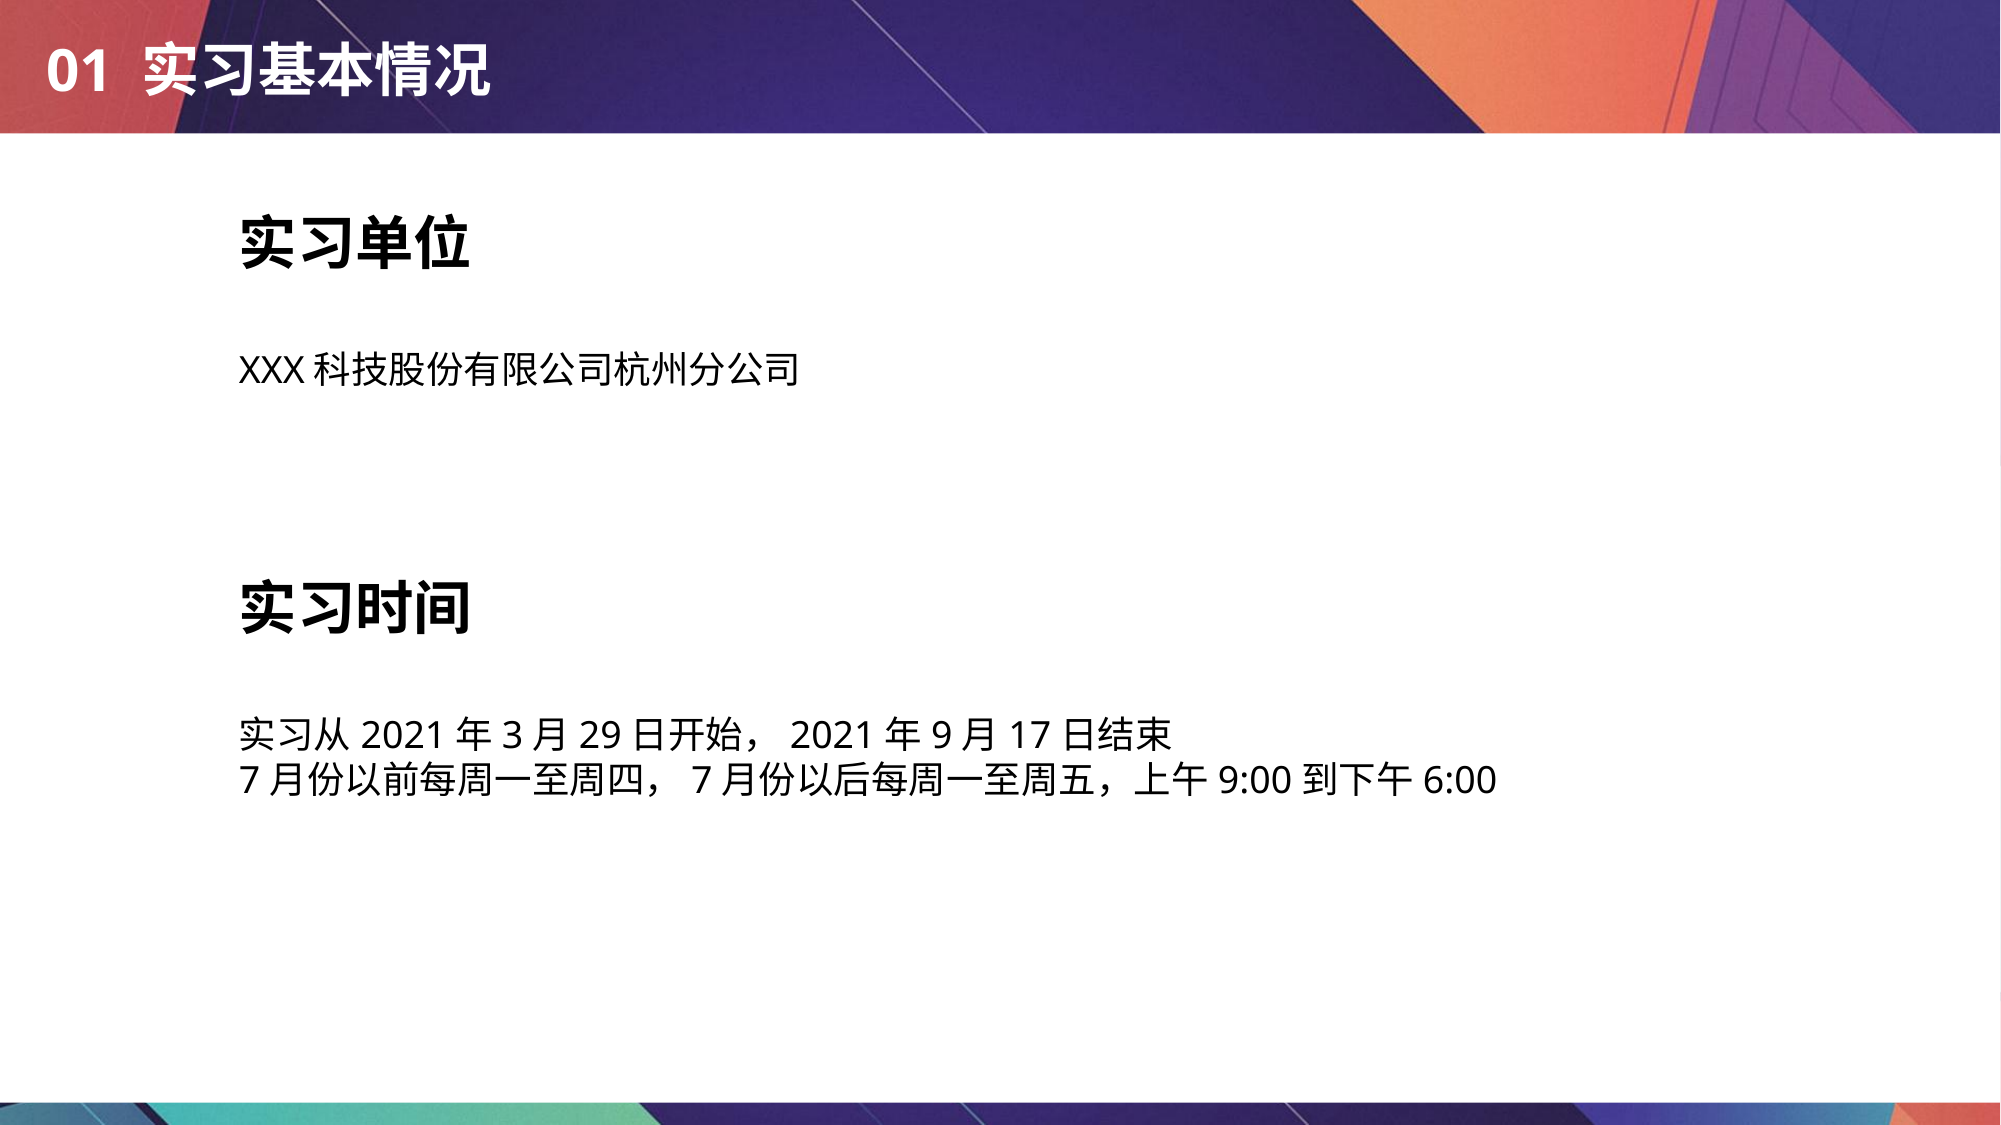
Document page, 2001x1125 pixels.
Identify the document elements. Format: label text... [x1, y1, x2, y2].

picture [0, 0, 2001, 1125]
text_box 实习单位 XXX科技股份有限公司杭州分公司 实习时间 实习从2021年3月29日开始，2021年9月17日结束 7月份以前每周一至周四，7月份以后每周一至周五，上午9:00到下午6:00 [224, 198, 1648, 809]
title 01 实习基本情况 [31, 30, 1757, 115]
